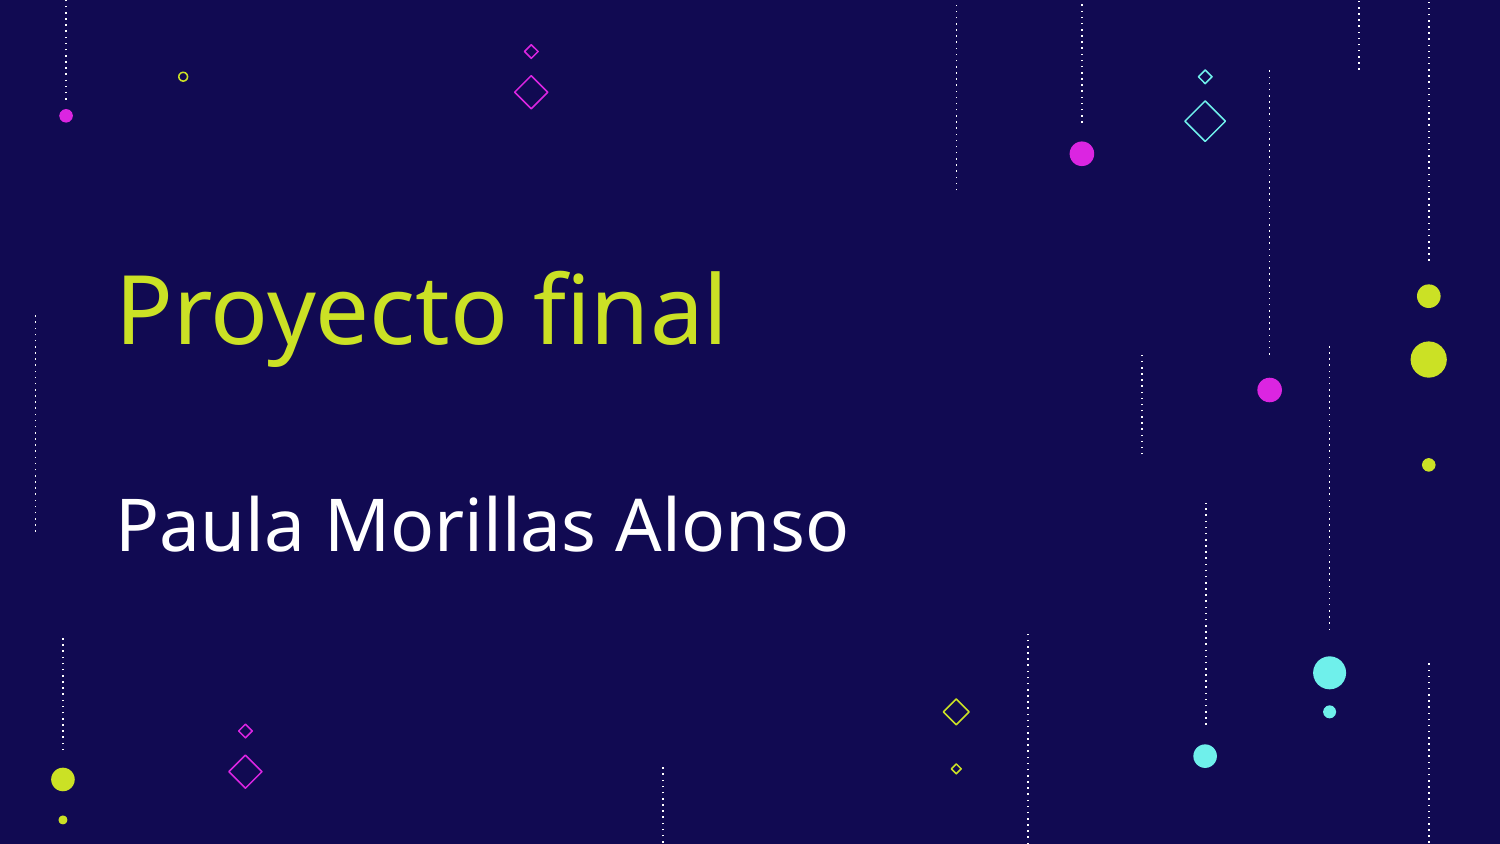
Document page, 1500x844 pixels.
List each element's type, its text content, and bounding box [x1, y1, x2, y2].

text_box [1257, 377, 1282, 403]
text_box [1313, 656, 1347, 690]
text_box [1069, 141, 1095, 167]
text_box [1323, 705, 1337, 719]
text_box [943, 698, 970, 725]
title Proyecto final Paula Morillas Alonso [100, 84, 1083, 582]
